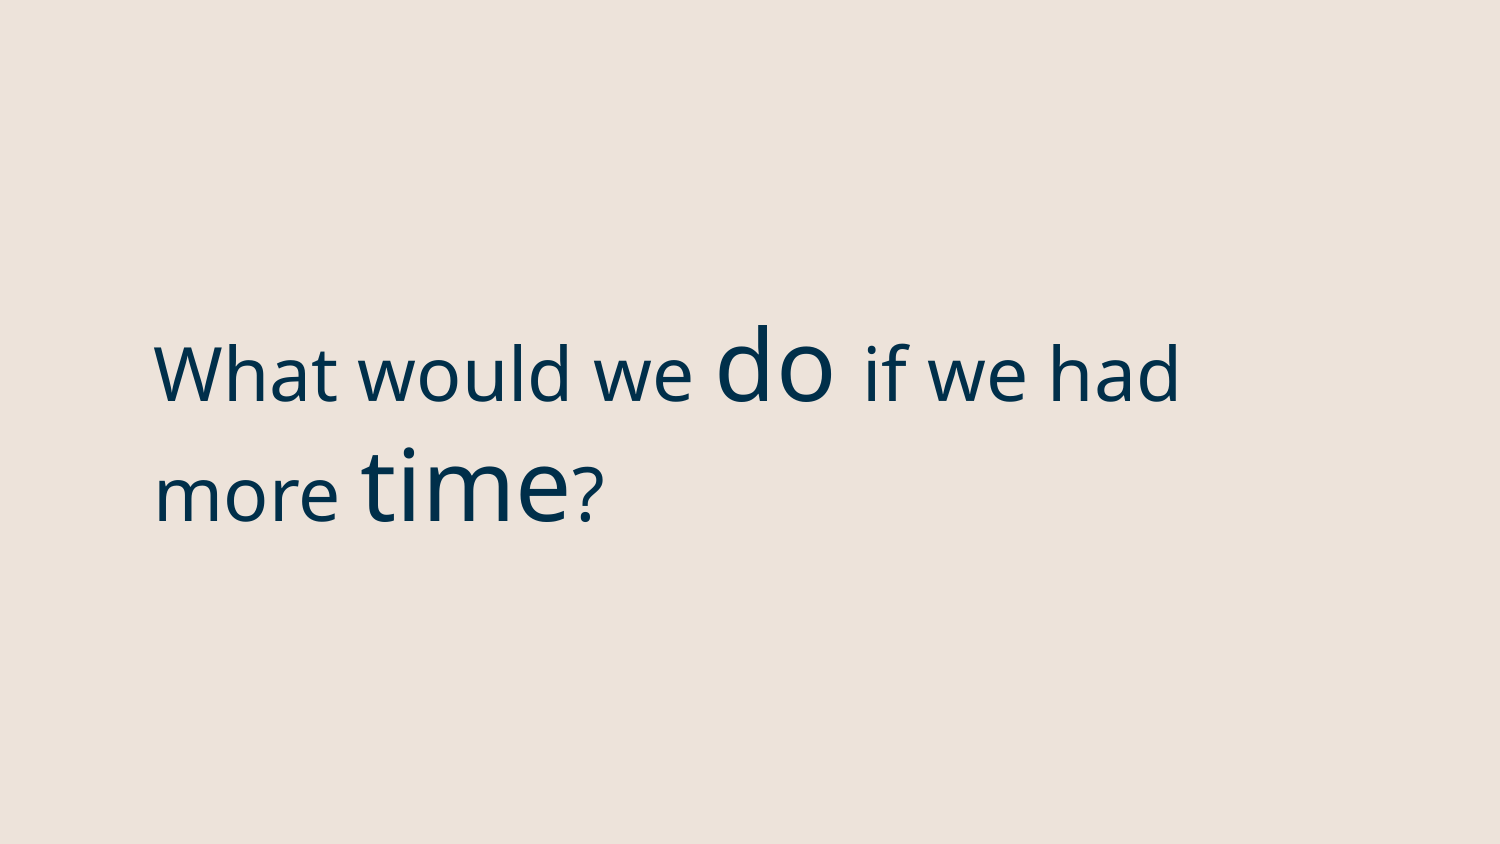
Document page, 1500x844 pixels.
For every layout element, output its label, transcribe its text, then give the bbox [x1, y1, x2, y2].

title What would we do if we had more time? [138, 130, 1262, 713]
